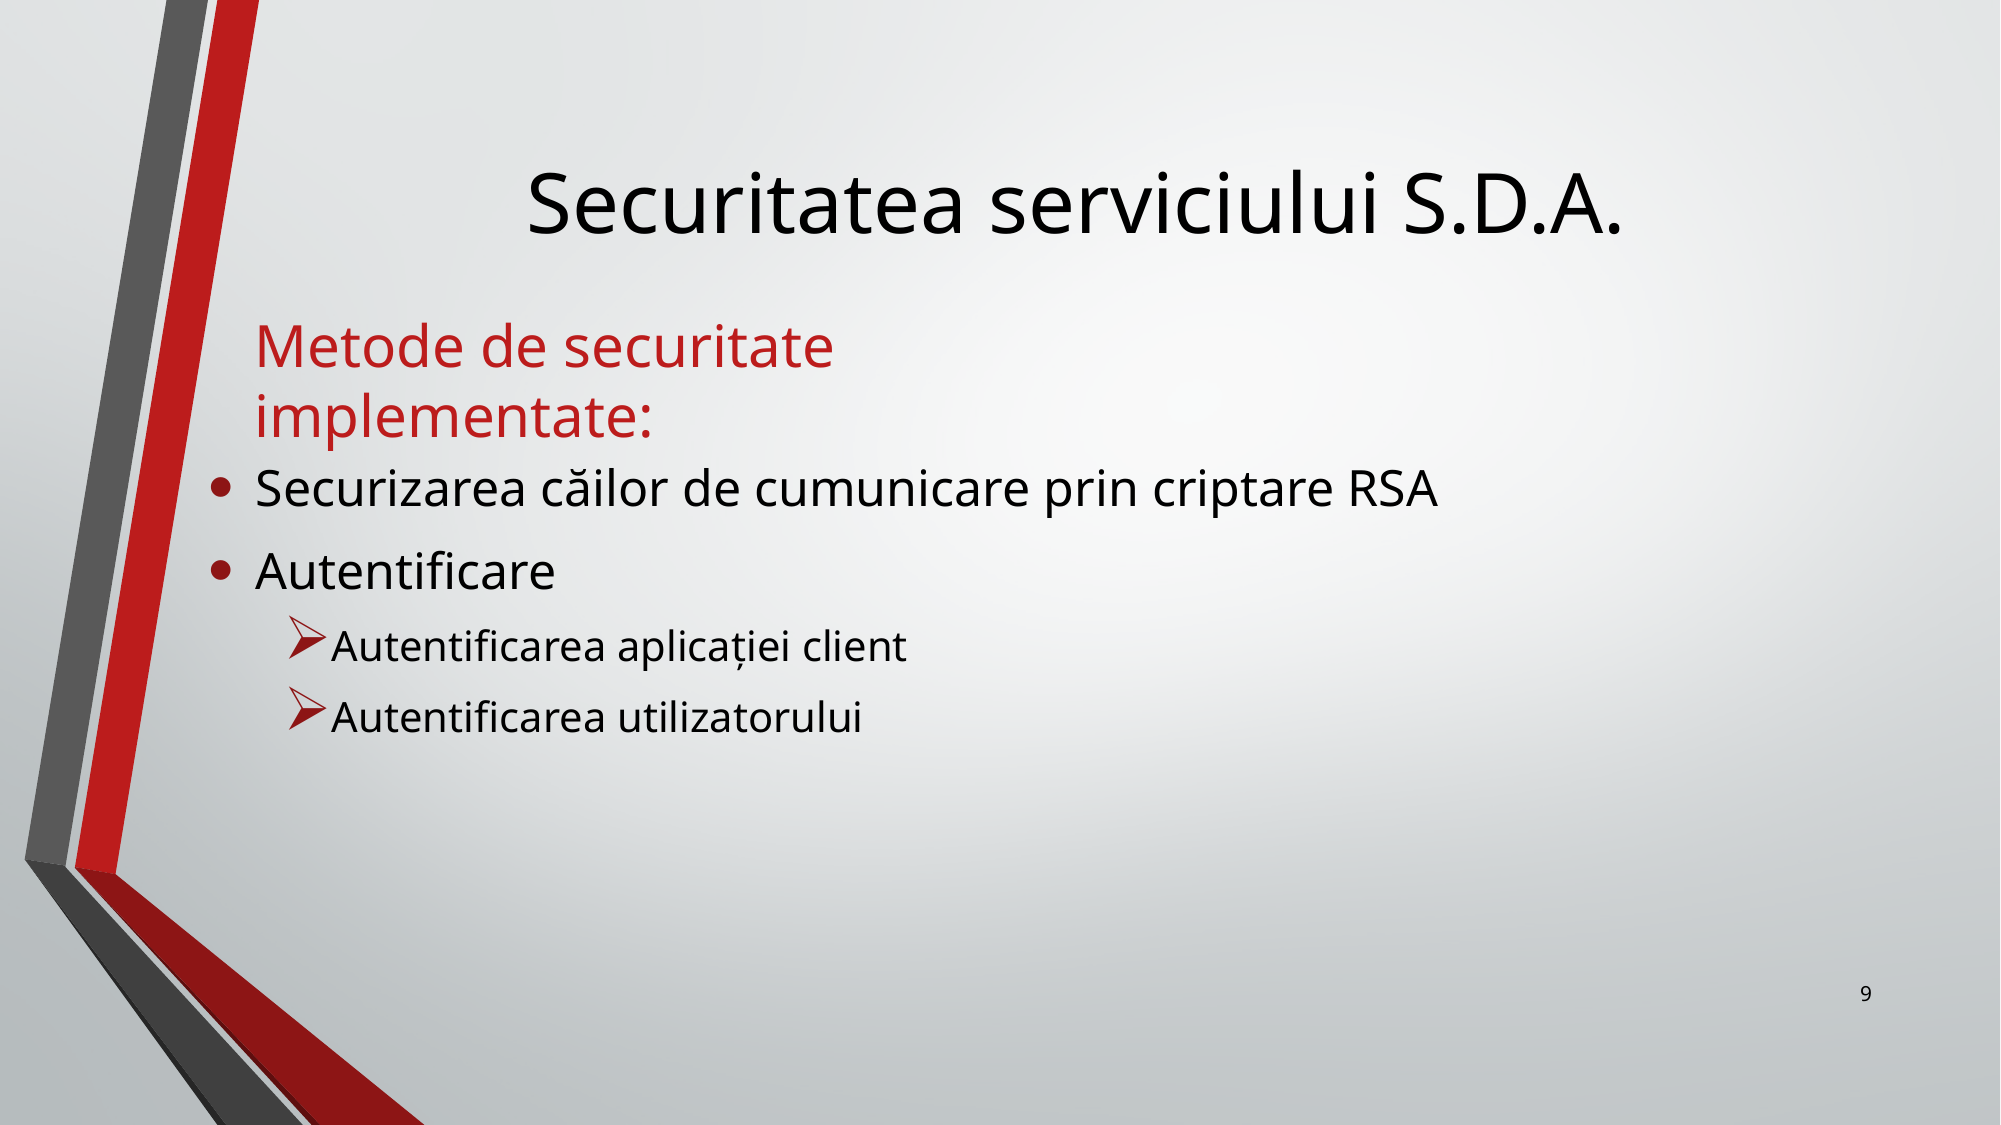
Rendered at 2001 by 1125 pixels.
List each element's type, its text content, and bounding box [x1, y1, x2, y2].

text_box Metode de securitate implementate: [239, 301, 1185, 457]
title Securitatea serviciului S.D.A. [255, 56, 1899, 345]
slide_number 9 [1796, 965, 1887, 1025]
list Securizarea căilor de cumunicare prin criptare RSA Autentificare Autentificarea aplicației client Autentificarea utilizatorului [193, 449, 1899, 857]
